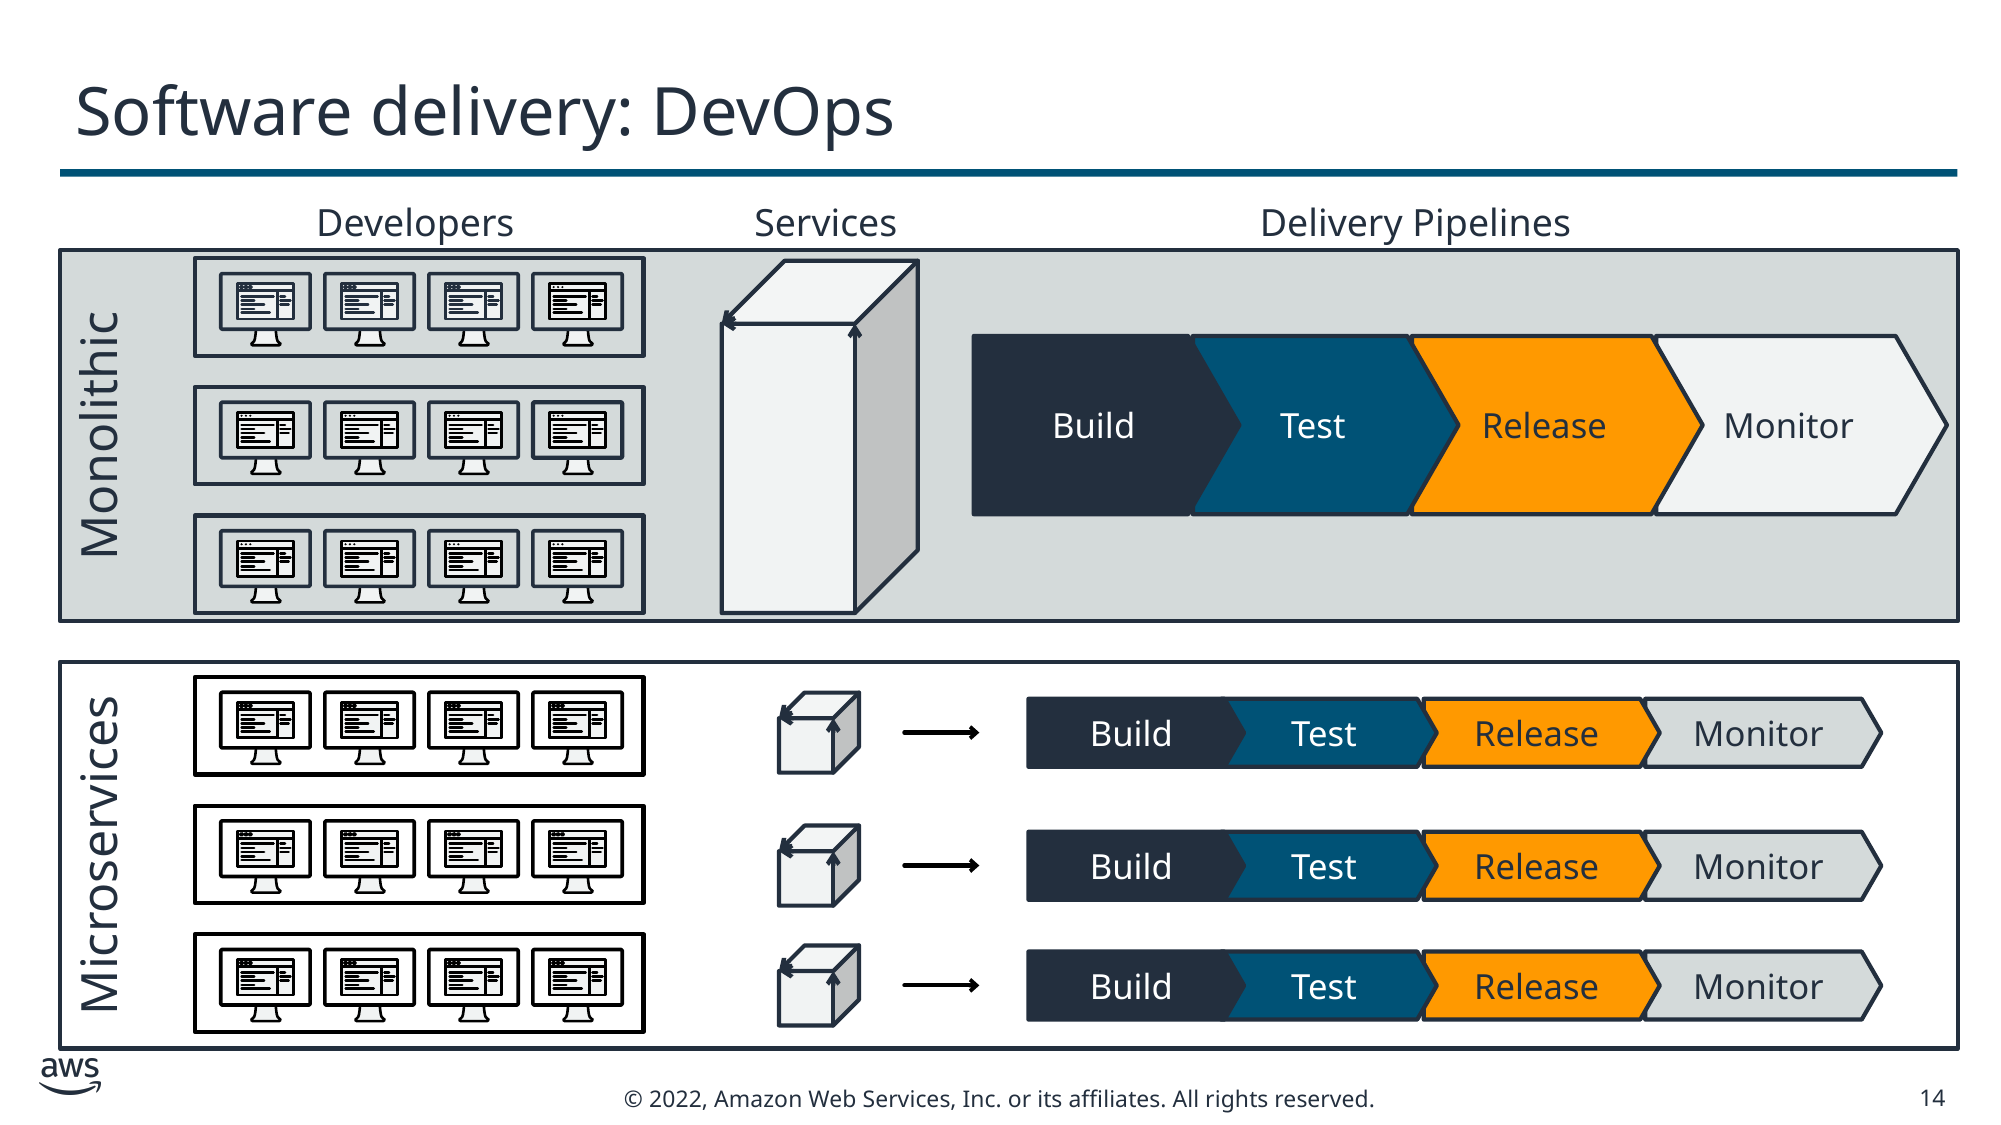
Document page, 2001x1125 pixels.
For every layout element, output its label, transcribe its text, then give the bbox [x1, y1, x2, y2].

picture [39, 1058, 101, 1095]
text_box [59, 188, 1959, 622]
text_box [59, 661, 1959, 1049]
slide_number 14 [1881, 1077, 1961, 1121]
title Software delivery: DevOps [60, 49, 1958, 170]
